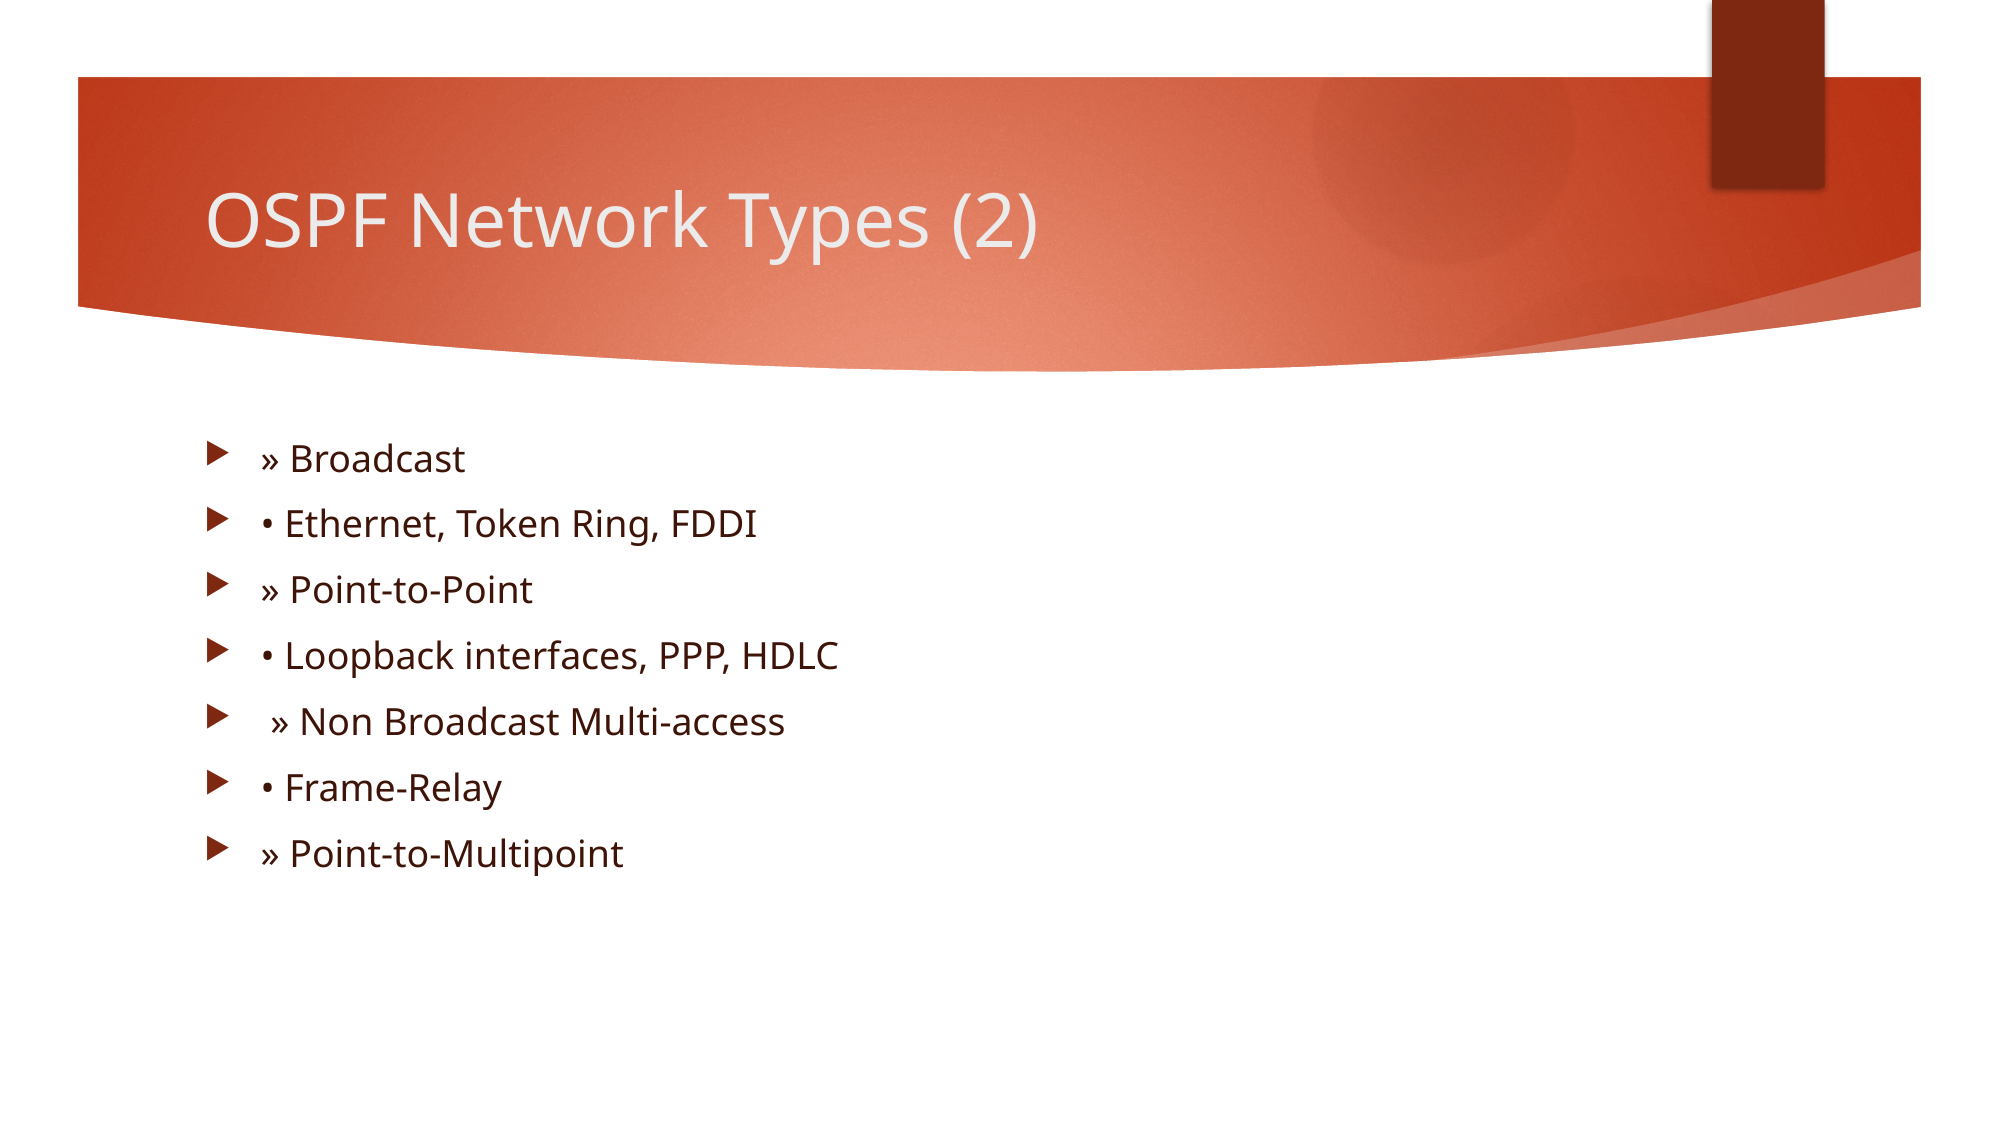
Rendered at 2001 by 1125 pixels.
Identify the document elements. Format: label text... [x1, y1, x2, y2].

list » Broadcast • Ethernet, Token Ring, FDDI » Point-to-Point • Loopback interfaces, PPP, HDLC » Non Broadcast Multi-access • Frame-Relay » Point-to-Multipoint [189, 427, 1638, 988]
title OSPF Network Types (2) [189, 159, 1627, 276]
